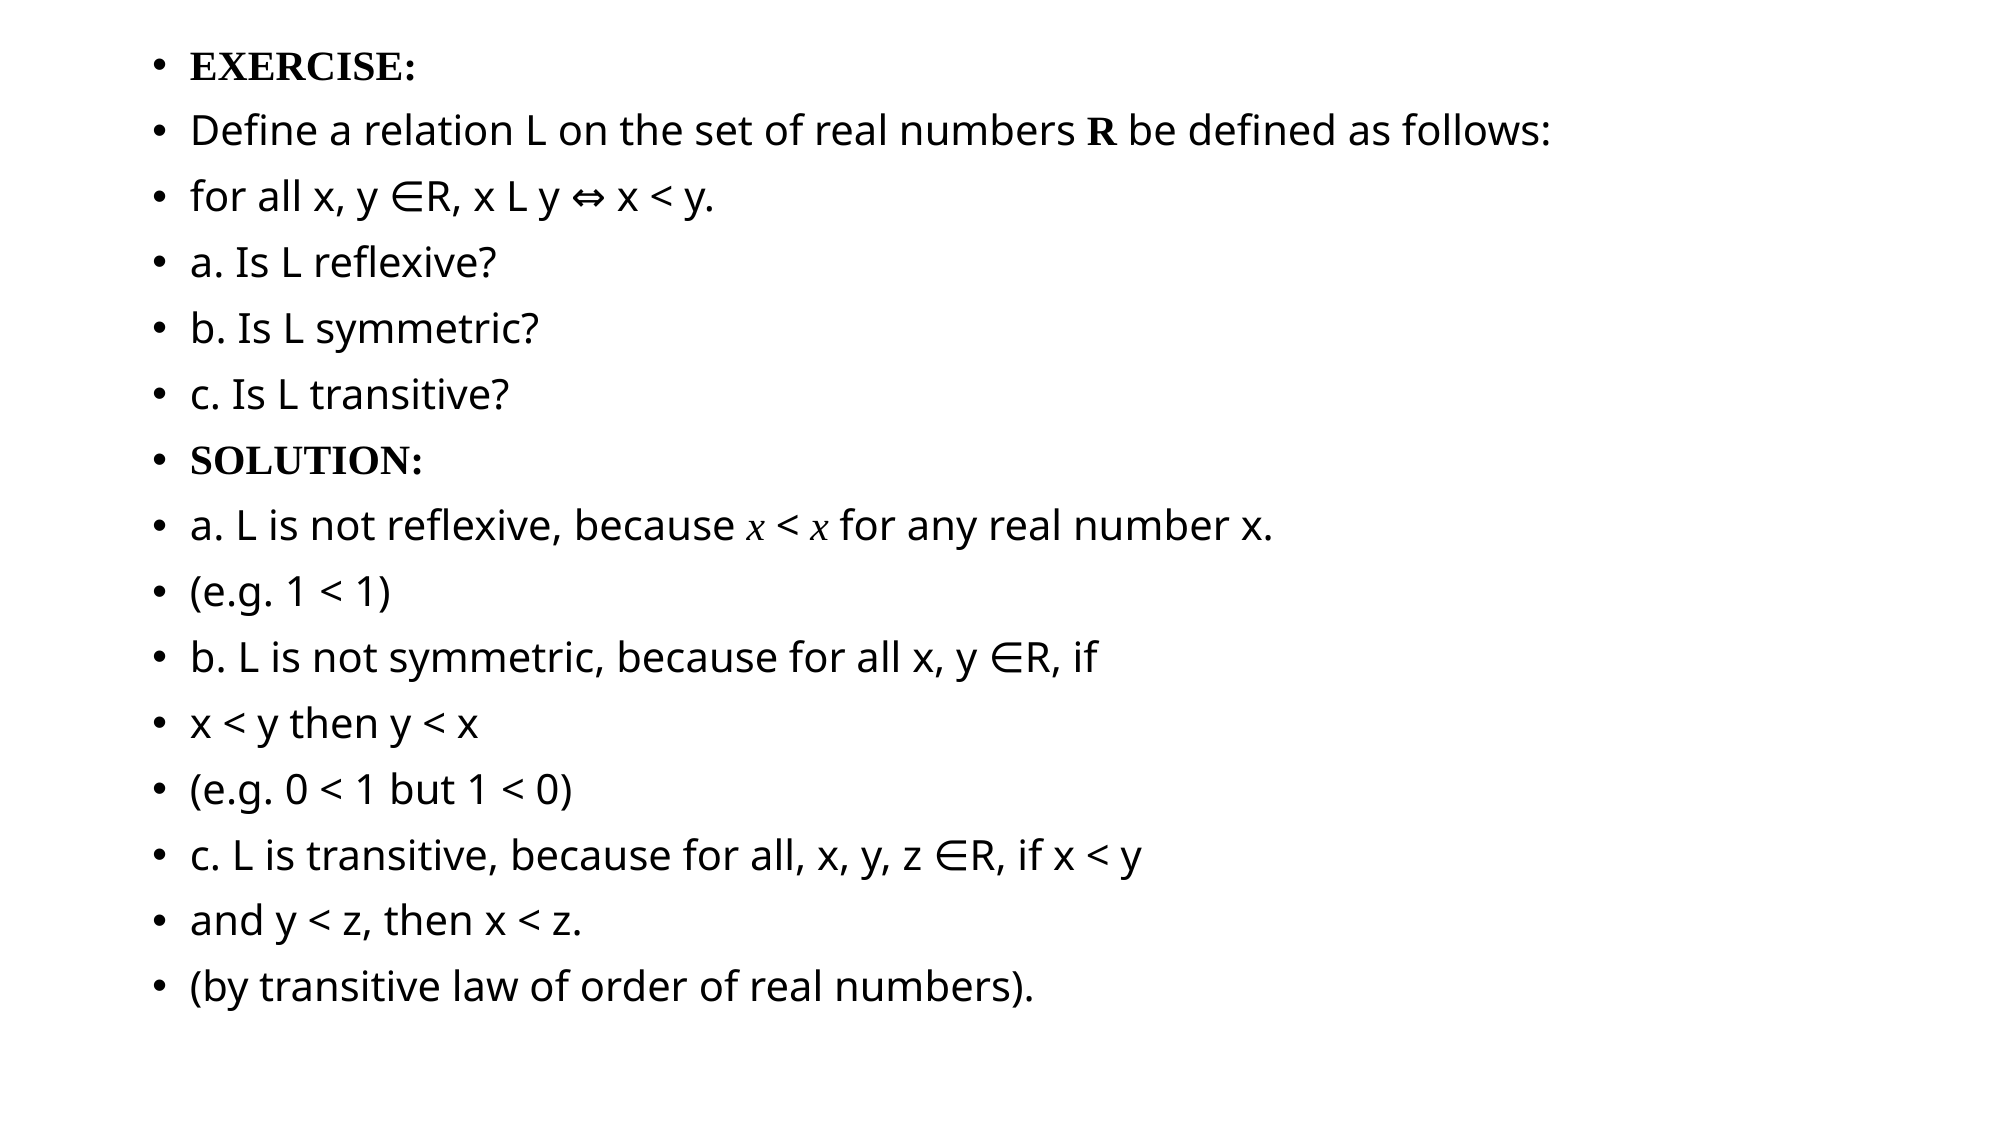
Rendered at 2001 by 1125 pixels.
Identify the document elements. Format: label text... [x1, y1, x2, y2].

list EXERCISE: Define a relation L on the set of real numbers R be defined as follows: for all x, y ∈R, x L y ⇔ x < y. a. Is L reflexive? b. Is L symmetric? c. Is L transitive? SOLUTION: a. L is not reflexive, because x < x for any real number x. (e.g. 1 < 1) b. L is not symmetric, because for all x, y ∈R, if x < y then y < x (e.g. 0 < 1 but 1 < 0) c. L is transitive, because for all, x, y, z ∈R, if x < y and y < z, then x < z. (by transitive law of order of real numbers). [137, 36, 1863, 1014]
